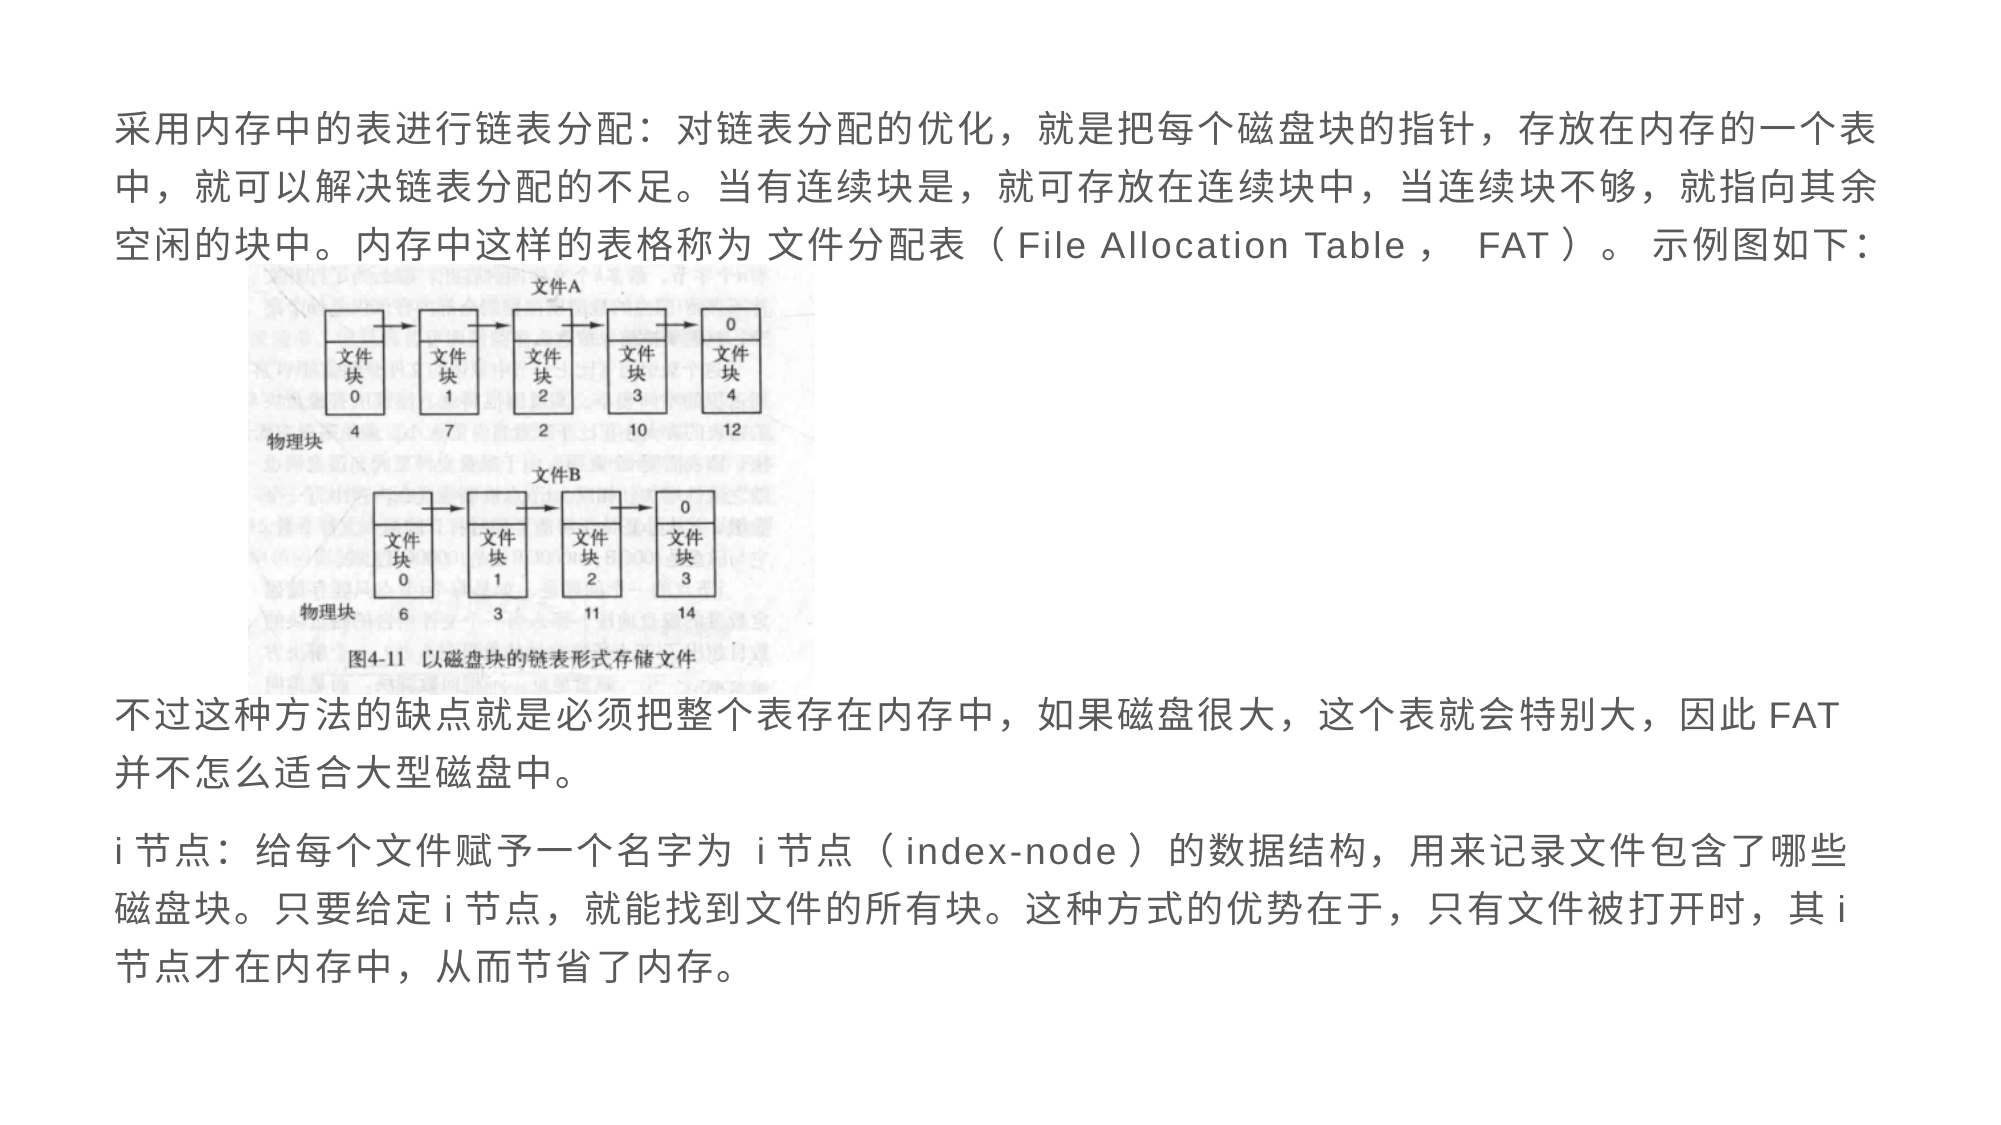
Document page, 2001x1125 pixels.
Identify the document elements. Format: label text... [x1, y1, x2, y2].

list 采用内存中的表进行链表分配：对链表分配的优化，就是把每个磁盘块的指针，存放在内存的一个表中，就可以解决链表分配的不足。当有连续块是，就可存放在连续块中，当连续块不够，就指向其余空闲的块中。内存中这样的表格称为 文件分配表（File Allocation Table， FAT）。 示例图如下： 不过这种方法的缺点就是必须把整个表存在内存中，如果磁盘很大，这个表就会特别大，因此FAT并不怎么适合大型磁盘中。 i节点：给每个文件赋予一个名字为 i节点（index-node）的数据结构，用来记录文件包含了哪些磁盘块。只要给定i节点，就能找到文件的所有块。这种方式的优势在于，只有文件被打开时，其i节点才在内存中，从而节省了内存。 [99, 84, 1900, 1026]
picture [248, 264, 815, 696]
